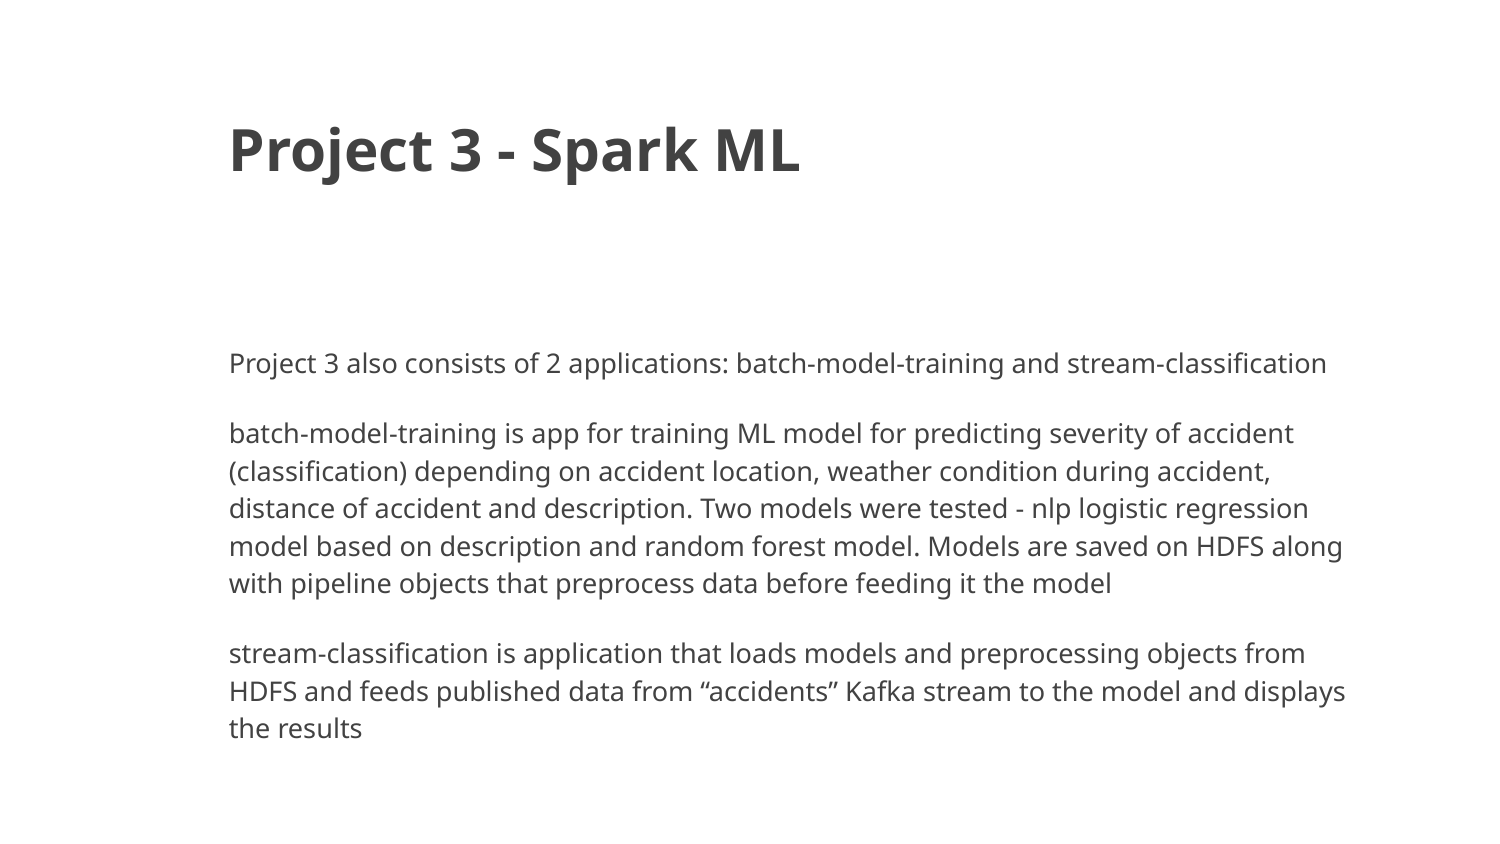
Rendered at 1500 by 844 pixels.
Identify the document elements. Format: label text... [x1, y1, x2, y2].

text_box Project 3 also consists of 2 applications: batch-model-training and stream-classification batch-model-training is app for training ML model for predicting severity of accident (classification) depending on accident location, weather condition during accident, distance of accident and description. Two models were tested - nlp logistic regression model based on description and random forest model. Models are saved on HDFS along with pipeline objects that preprocess data before feeding it the model stream-classification is application that loads models and preprocessing objects from HDFS and feeds published data from “accidents” Kafka stream to the model and displays the results [213, 326, 1368, 744]
text_box Project 3 - Spark ML [213, 98, 1368, 263]
